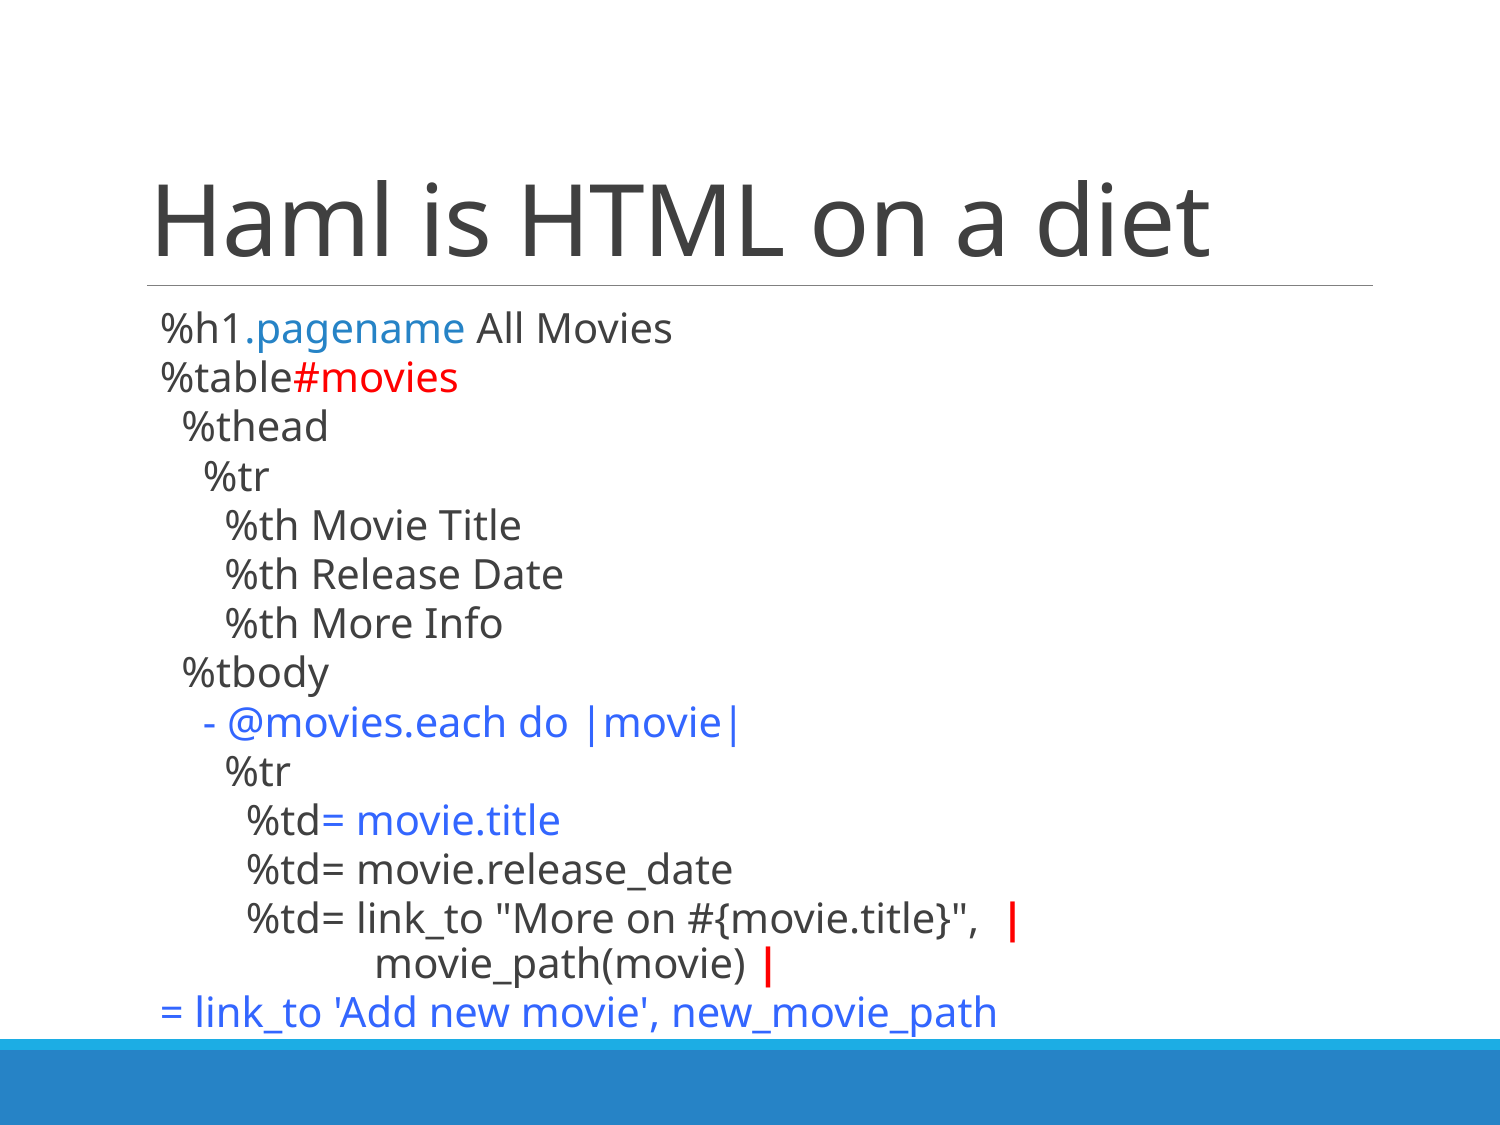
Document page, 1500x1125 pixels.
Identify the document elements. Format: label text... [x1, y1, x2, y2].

list %h1.pagename All Movies %table#movies %thead %tr %th Movie Title %th Release Date %th More Info %tbody - @movies.each do |movie| %tr %td= movie.title %td= movie.release_date %td= link_to "More on #{movie.title}", | movie_path(movie) | = link_to 'Add new movie', new_movie_path [145, 299, 1495, 1080]
title Haml is HTML on a diet [134, 47, 1373, 285]
